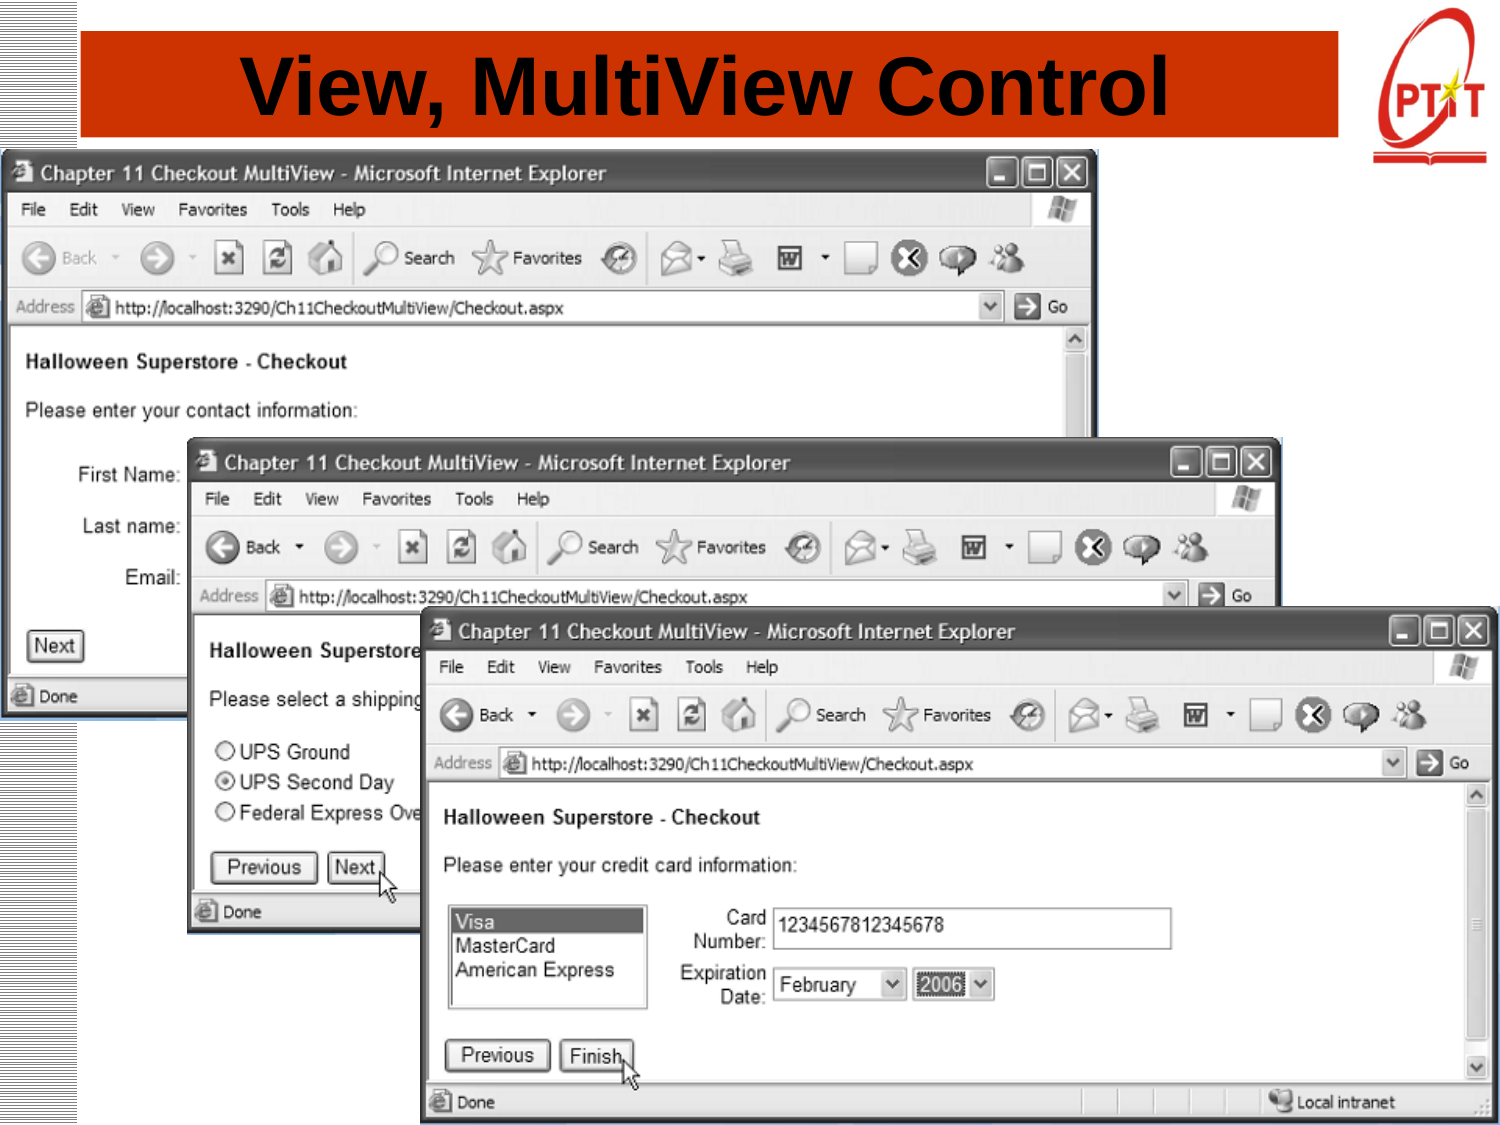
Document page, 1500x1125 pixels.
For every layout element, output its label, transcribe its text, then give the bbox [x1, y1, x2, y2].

picture [1373, 0, 1489, 167]
picture [0, 149, 1500, 1125]
title View, MultiView Control [75, 24, 1338, 138]
